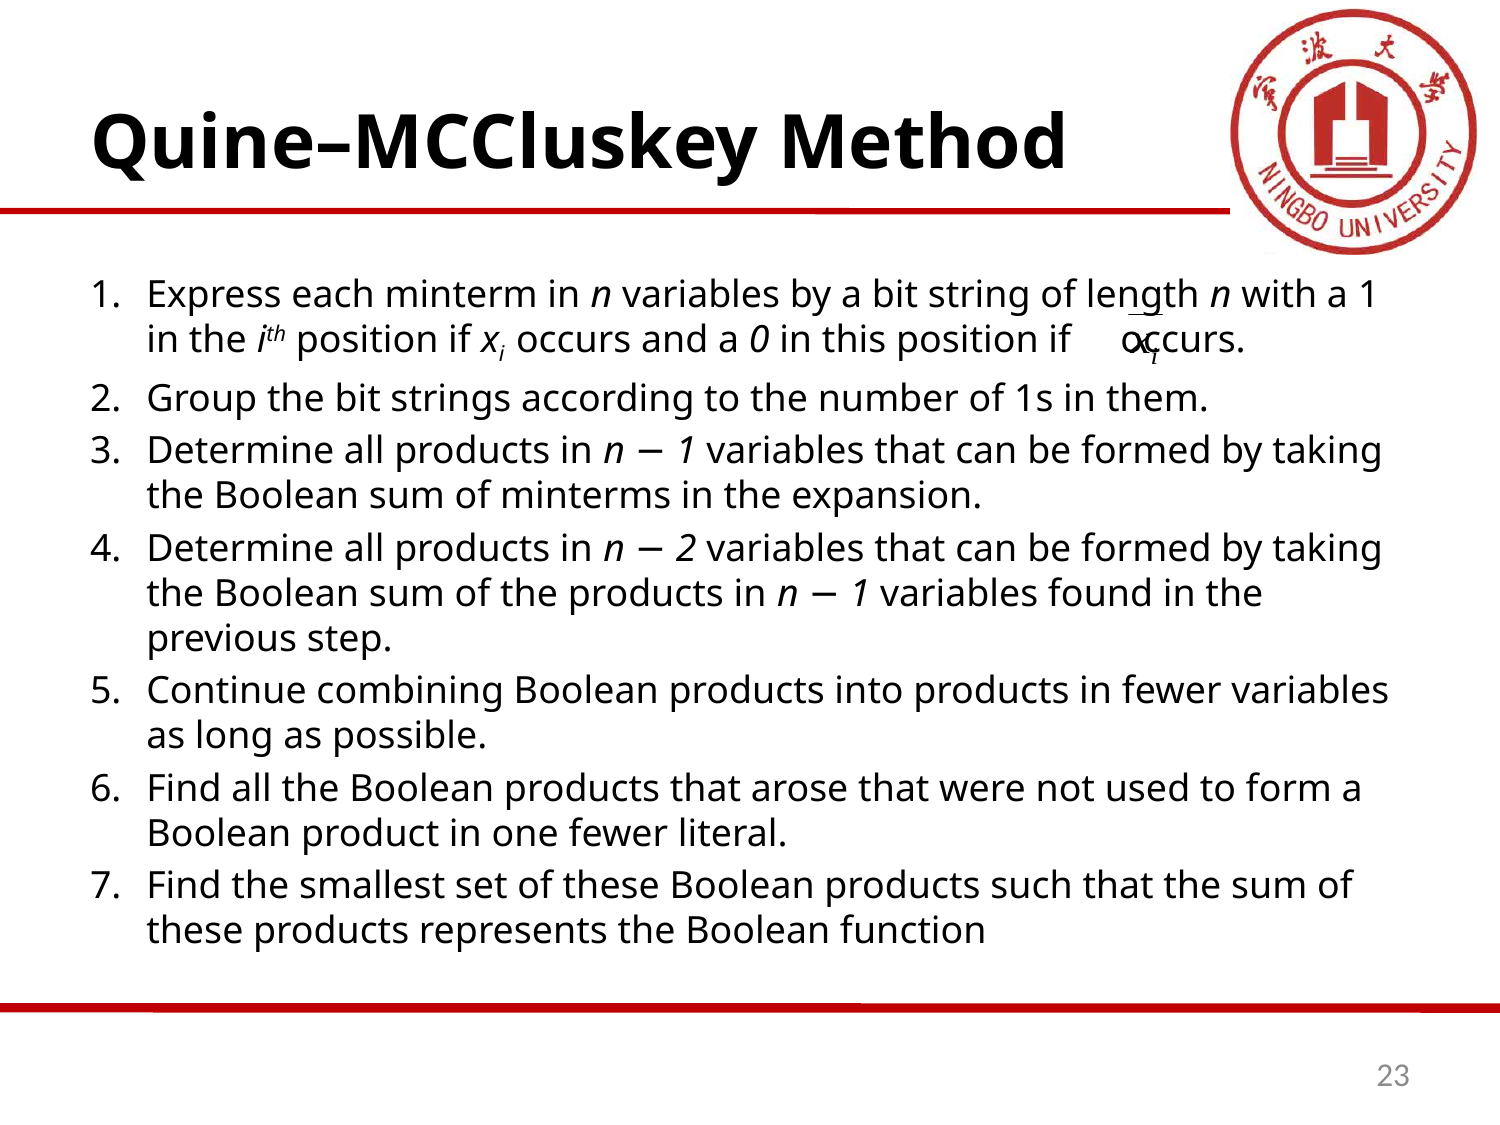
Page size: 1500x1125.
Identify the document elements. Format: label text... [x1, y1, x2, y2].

picture [1230, 8, 1477, 255]
slide_number 23 [1074, 1042, 1425, 1103]
list Express each minterm in n variables by a bit string of length n with a 1 in the ith position if xi occurs and a 0 in this position if occurs. Group the bit strings according to the number of 1s in them. Determine all products in n − 1 variables that can be formed by taking the Boolean sum of minterms in the expansion. Determine all products in n − 2 variables that can be formed by taking the Boolean sum of the products in n − 1 variables found in the previous step. Continue combining Boolean products into products in fewer variables as long as possible. Find all the Boolean products that arose that were not used to form a Boolean product in one fewer literal. Find the smallest set of these Boolean products such that the sum of these products represents the Boolean function [75, 262, 1425, 1005]
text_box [1120, 304, 1172, 376]
title Quine–MCCluskey Method [75, 45, 1425, 233]
